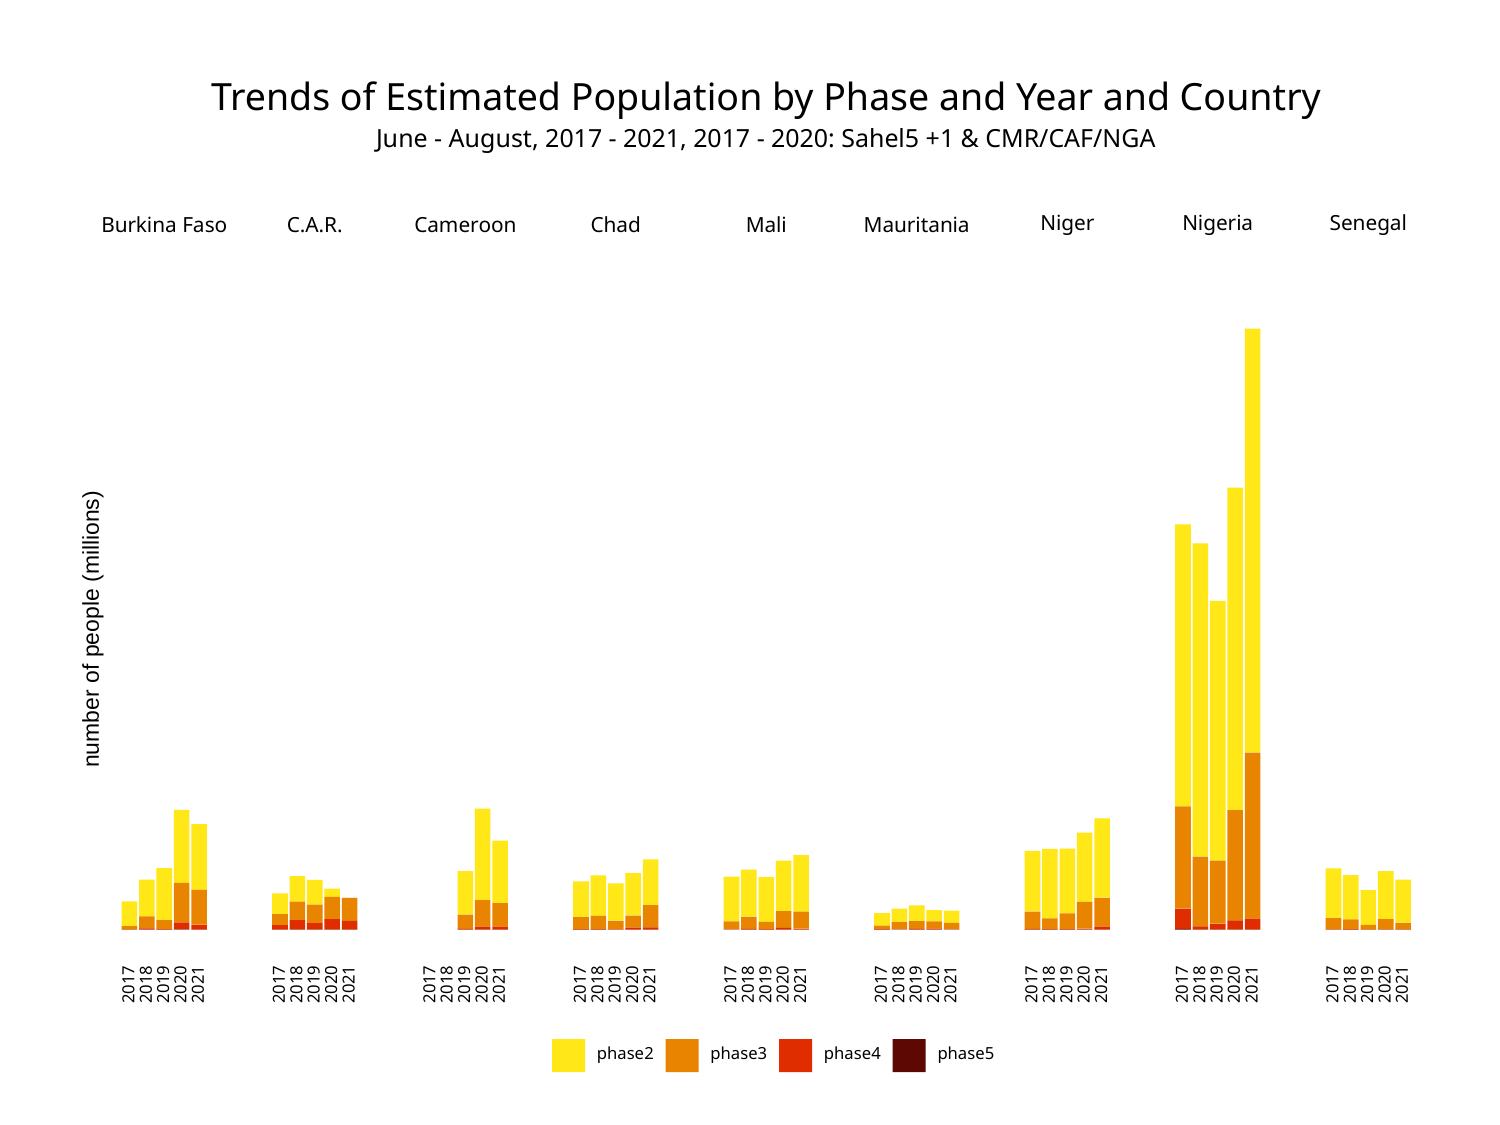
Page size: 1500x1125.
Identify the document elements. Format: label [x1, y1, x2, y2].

text_box [74, 74, 1426, 1125]
